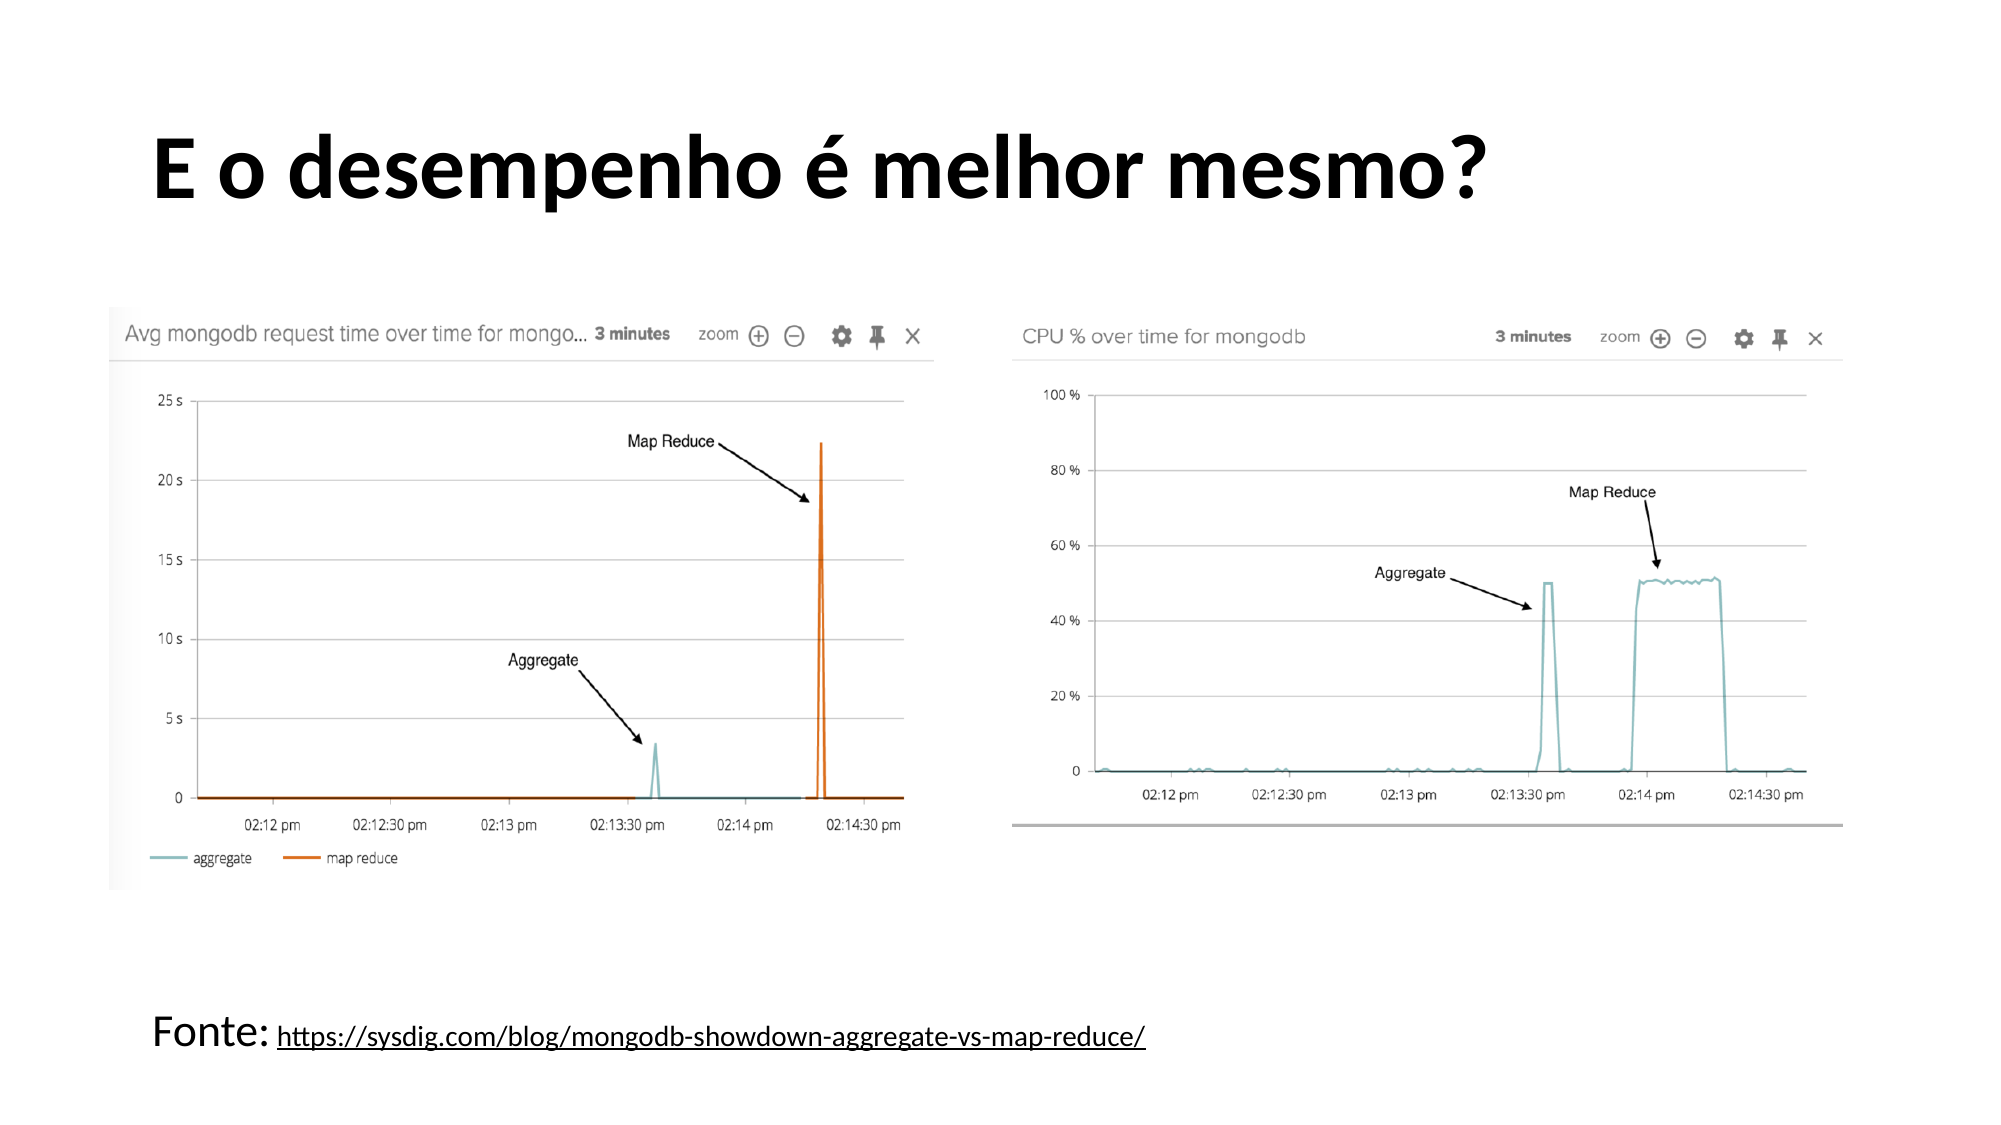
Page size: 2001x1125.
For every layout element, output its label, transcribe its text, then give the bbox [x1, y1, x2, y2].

picture [109, 306, 934, 890]
picture [1011, 318, 1843, 827]
text_box E o desempenho é melhor mesmo? [137, 59, 1863, 239]
text_box Fonte: https://sysdig.com/blog/mongodb-showdown-aggregate-vs-map-reduce/ [137, 239, 1863, 1111]
